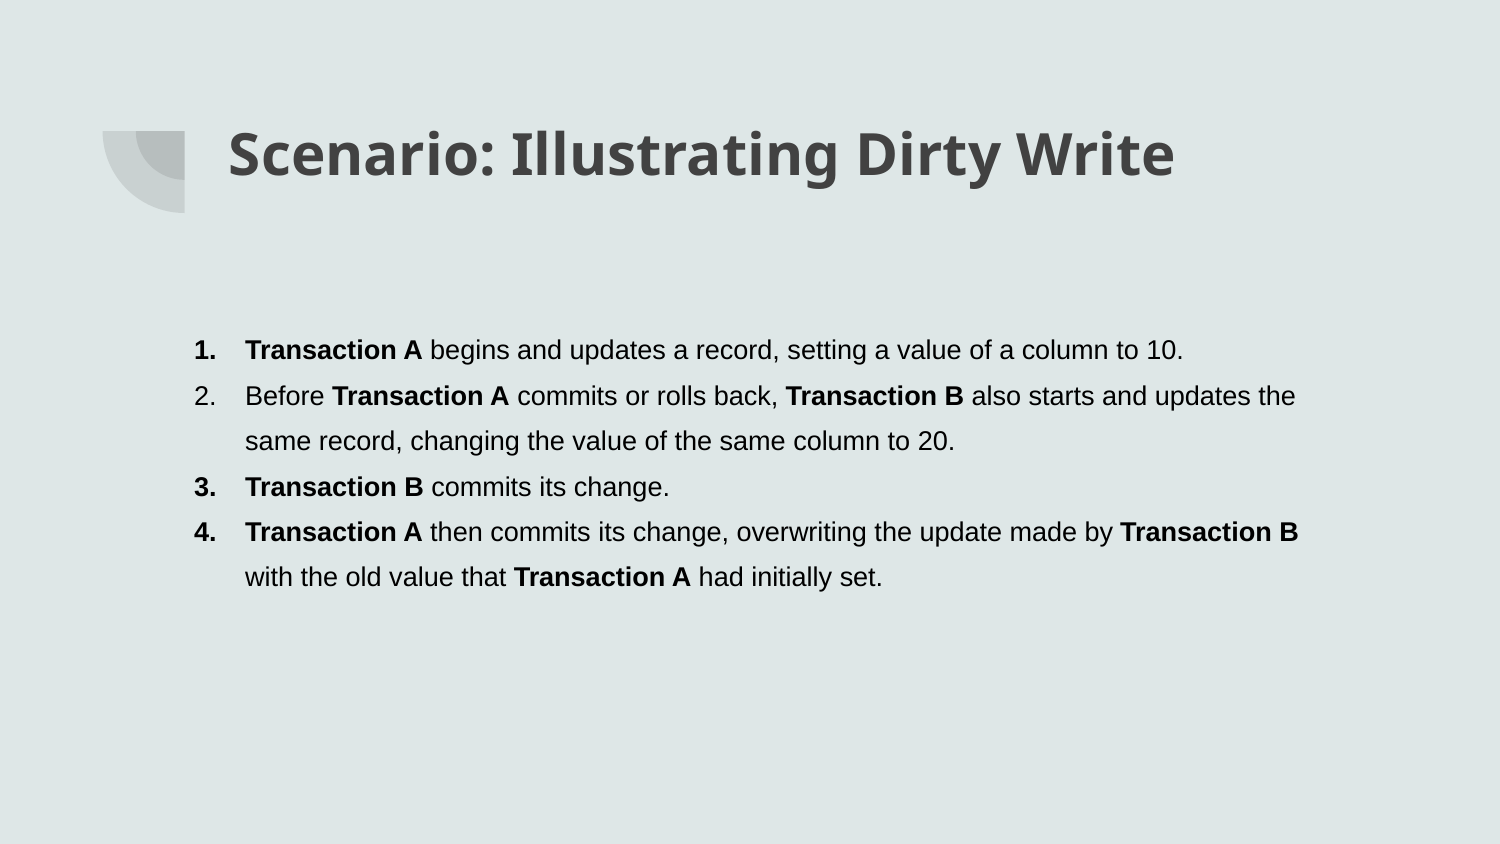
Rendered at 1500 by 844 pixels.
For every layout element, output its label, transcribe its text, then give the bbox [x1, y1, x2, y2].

title Scenario: Illustrating Dirty Write [213, 98, 1368, 263]
list Transaction A begins and updates a record, setting a value of a column to 10. Before Transaction A commits or rolls back, Transaction B also starts and updates the same record, changing the value of the same column to 20. Transaction B commits its change. Transaction A then commits its change, overwriting the update made by Transaction B with the old value that Transaction A had initially set. [155, 305, 1368, 744]
